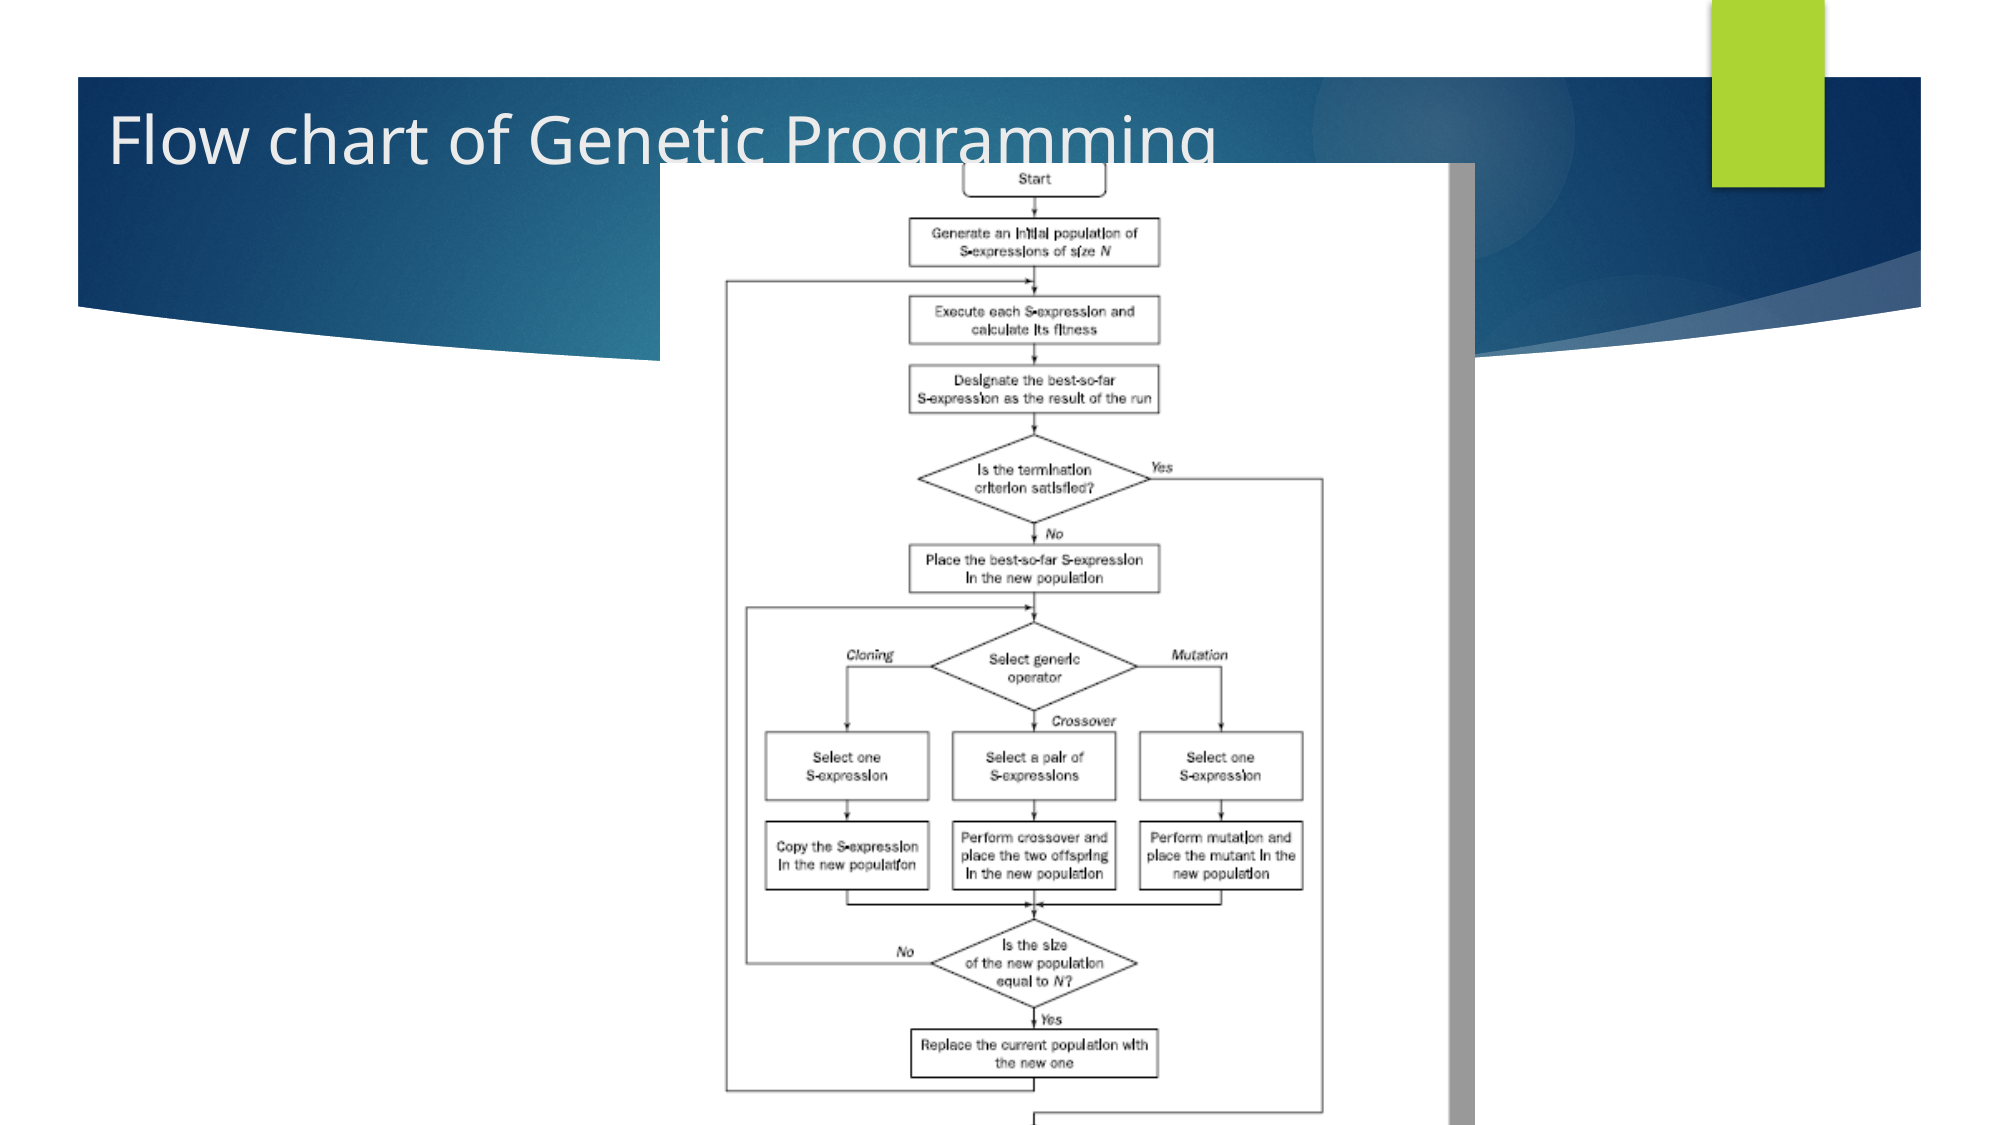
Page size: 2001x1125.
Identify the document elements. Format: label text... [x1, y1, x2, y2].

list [660, 163, 1476, 1125]
title Flow chart of Genetic Programming [92, 80, 1530, 197]
